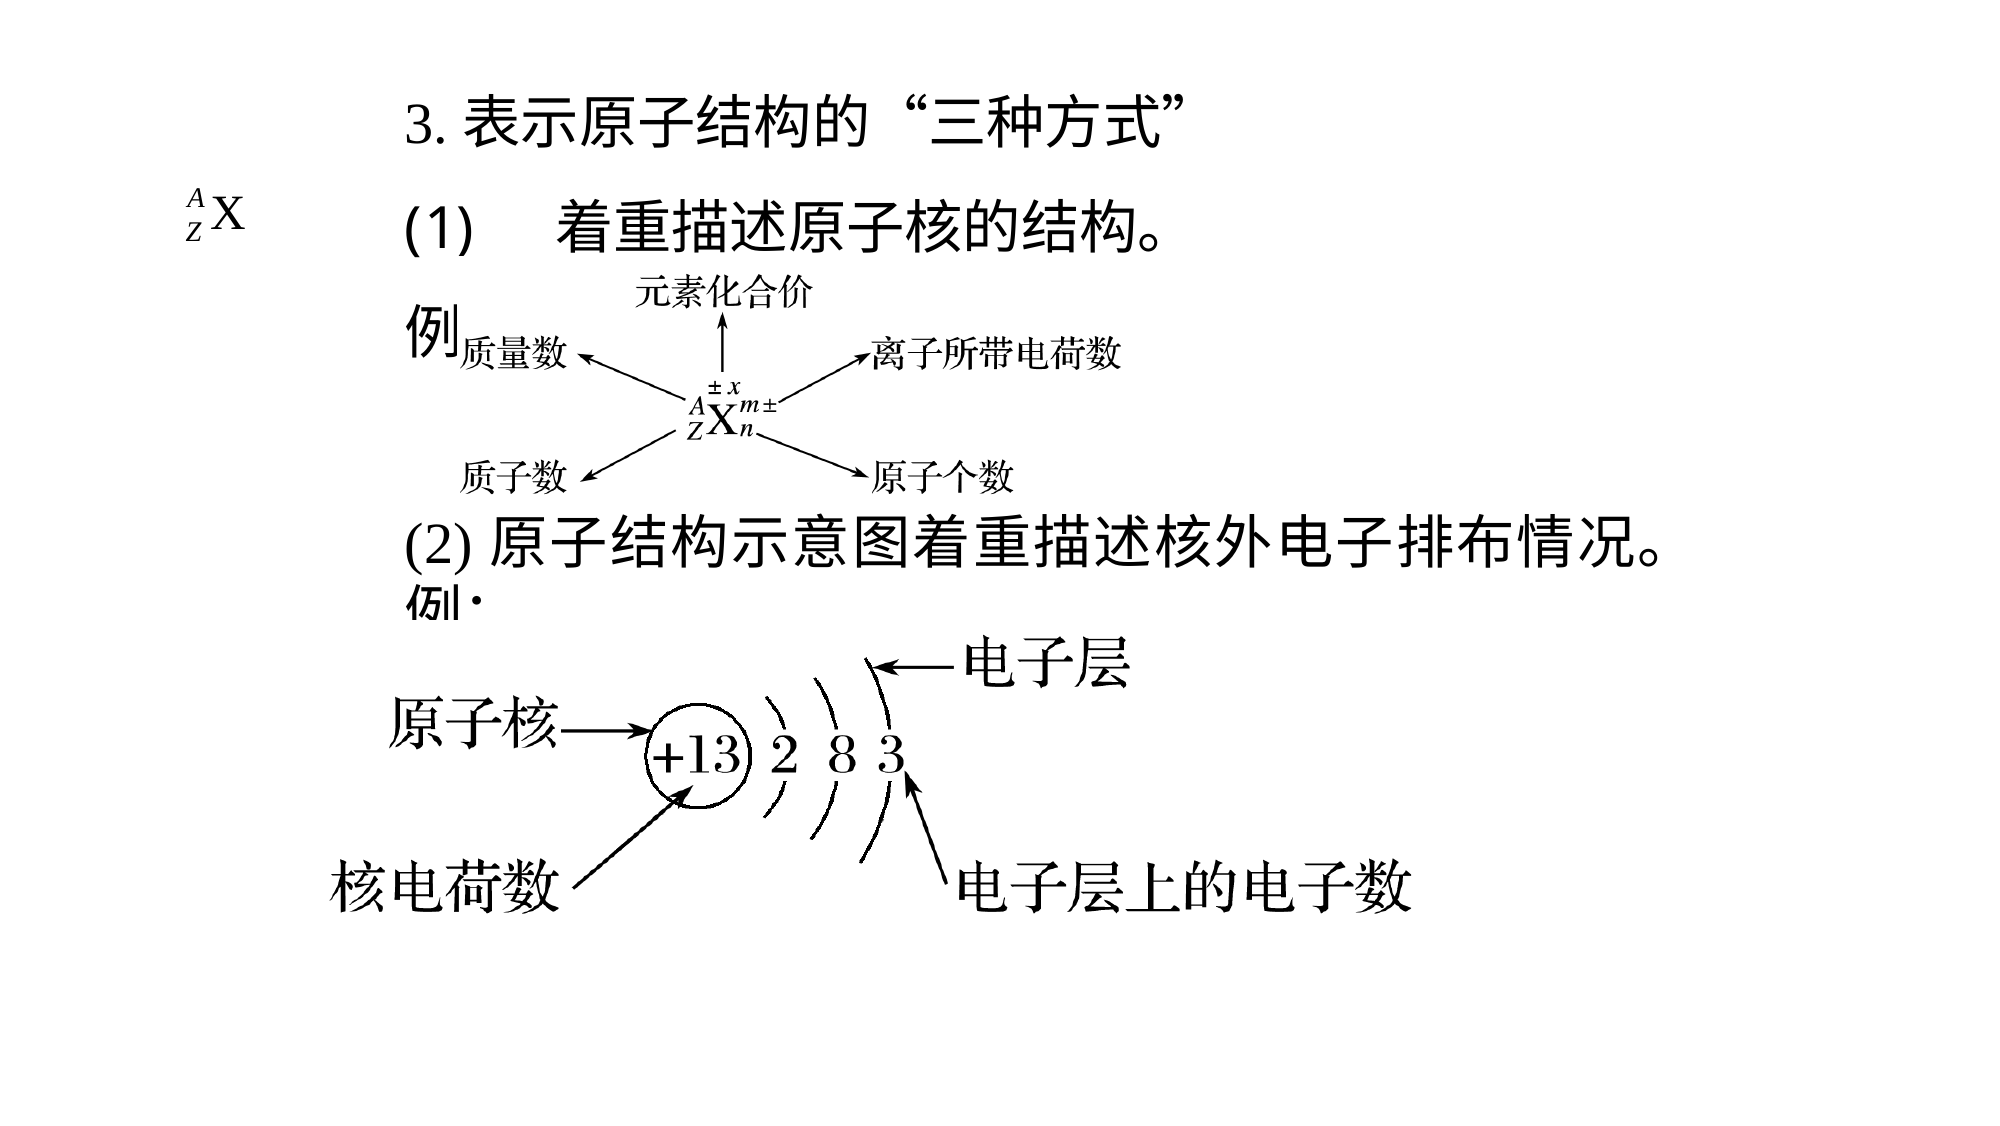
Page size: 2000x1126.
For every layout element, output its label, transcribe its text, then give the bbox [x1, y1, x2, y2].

text_box 3.表示原子结构的“三种方式” 着重描述原子核的结构。 例： (2)原子结构示意图着重描述核外电子排布情况。 例： [390, 42, 1654, 653]
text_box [177, 175, 256, 255]
picture [320, 620, 1418, 930]
picture [456, 255, 1139, 500]
